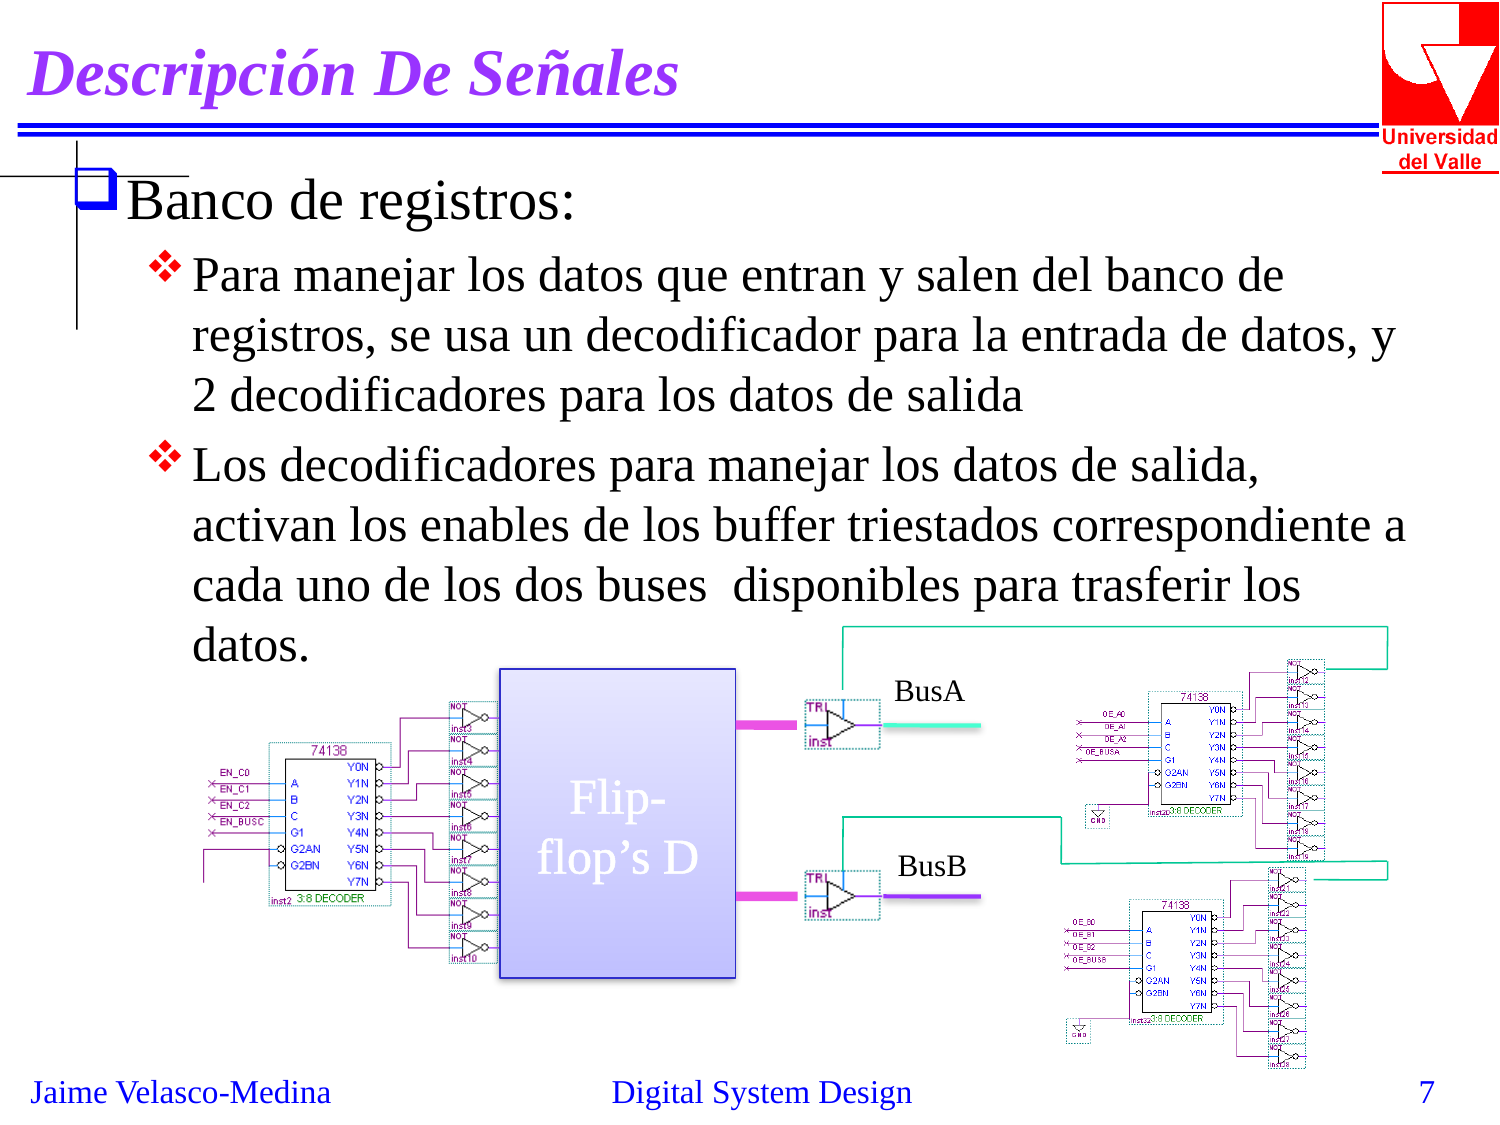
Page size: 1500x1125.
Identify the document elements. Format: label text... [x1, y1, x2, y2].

picture [797, 689, 884, 761]
picture [1060, 865, 1326, 1074]
picture [197, 694, 501, 971]
title Descripción De Señales [12, 12, 1388, 126]
text_box BusB [882, 837, 983, 890]
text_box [1060, 860, 1388, 865]
picture [1379, 0, 1500, 175]
text_box BusA [879, 662, 981, 715]
picture [797, 860, 884, 932]
picture [1060, 653, 1326, 860]
list Banco de registros: Para manejar los datos que entran y salen del banco de registros, se usa un decodificador para la entrada de datos, y 2 decodificadores para los datos de salida Los decodificadores para manejar los datos de salida, activan los enables de los buffer triestados correspondiente a cada uno de los dos buses disponibles para trasferir los datos. [54, 153, 1431, 1005]
text_box Flip-flop’s D [499, 668, 736, 979]
